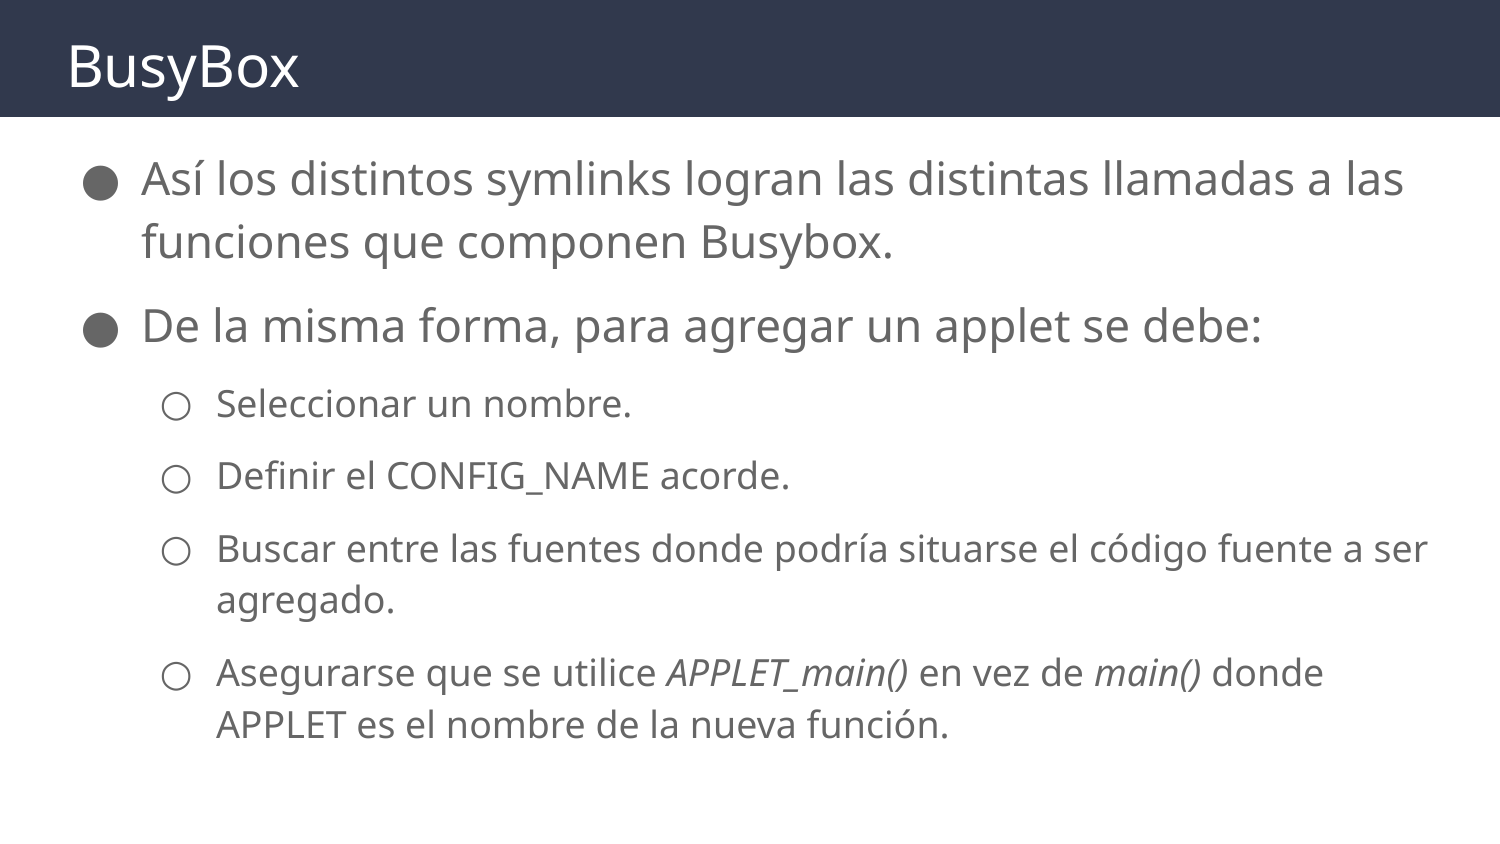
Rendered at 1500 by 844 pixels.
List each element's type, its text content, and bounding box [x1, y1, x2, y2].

list Así los distintos symlinks logran las distintas llamadas a las funciones que componen Busybox. De la misma forma, para agregar un applet se debe: Seleccionar un nombre. Definir el CONFIG_NAME acorde. Buscar entre las fuentes donde podría situarse el código fuente a ser agregado. Asegurarse que se utilice APPLET_main() en vez de main() donde APPLET es el nombre de la nueva función. [51, 126, 1449, 817]
title BusyBox [51, 14, 1449, 117]
